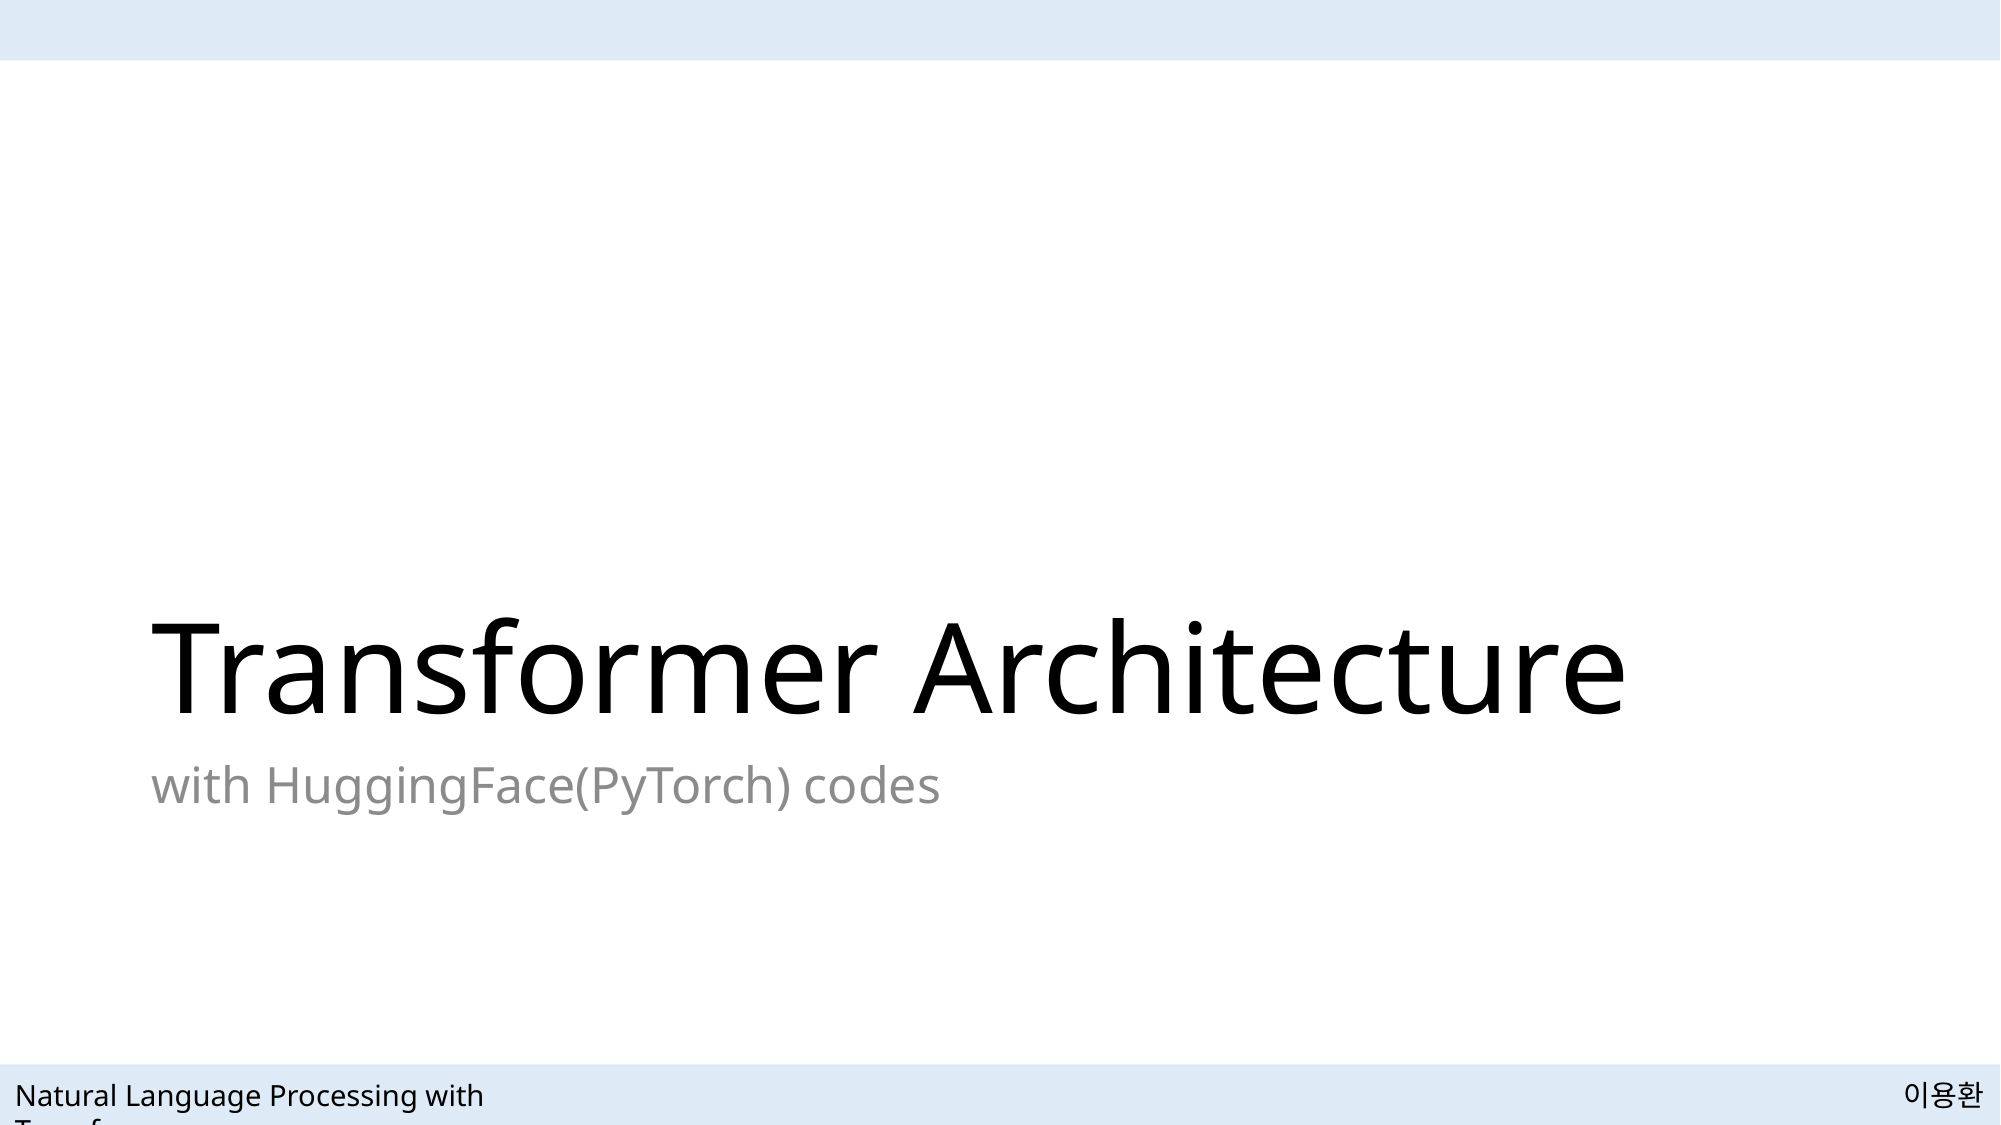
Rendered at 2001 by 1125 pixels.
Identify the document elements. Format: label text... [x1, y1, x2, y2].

list with HuggingFace(PyTorch) codes [136, 752, 1862, 999]
title Transformer Architecture [136, 280, 1862, 749]
